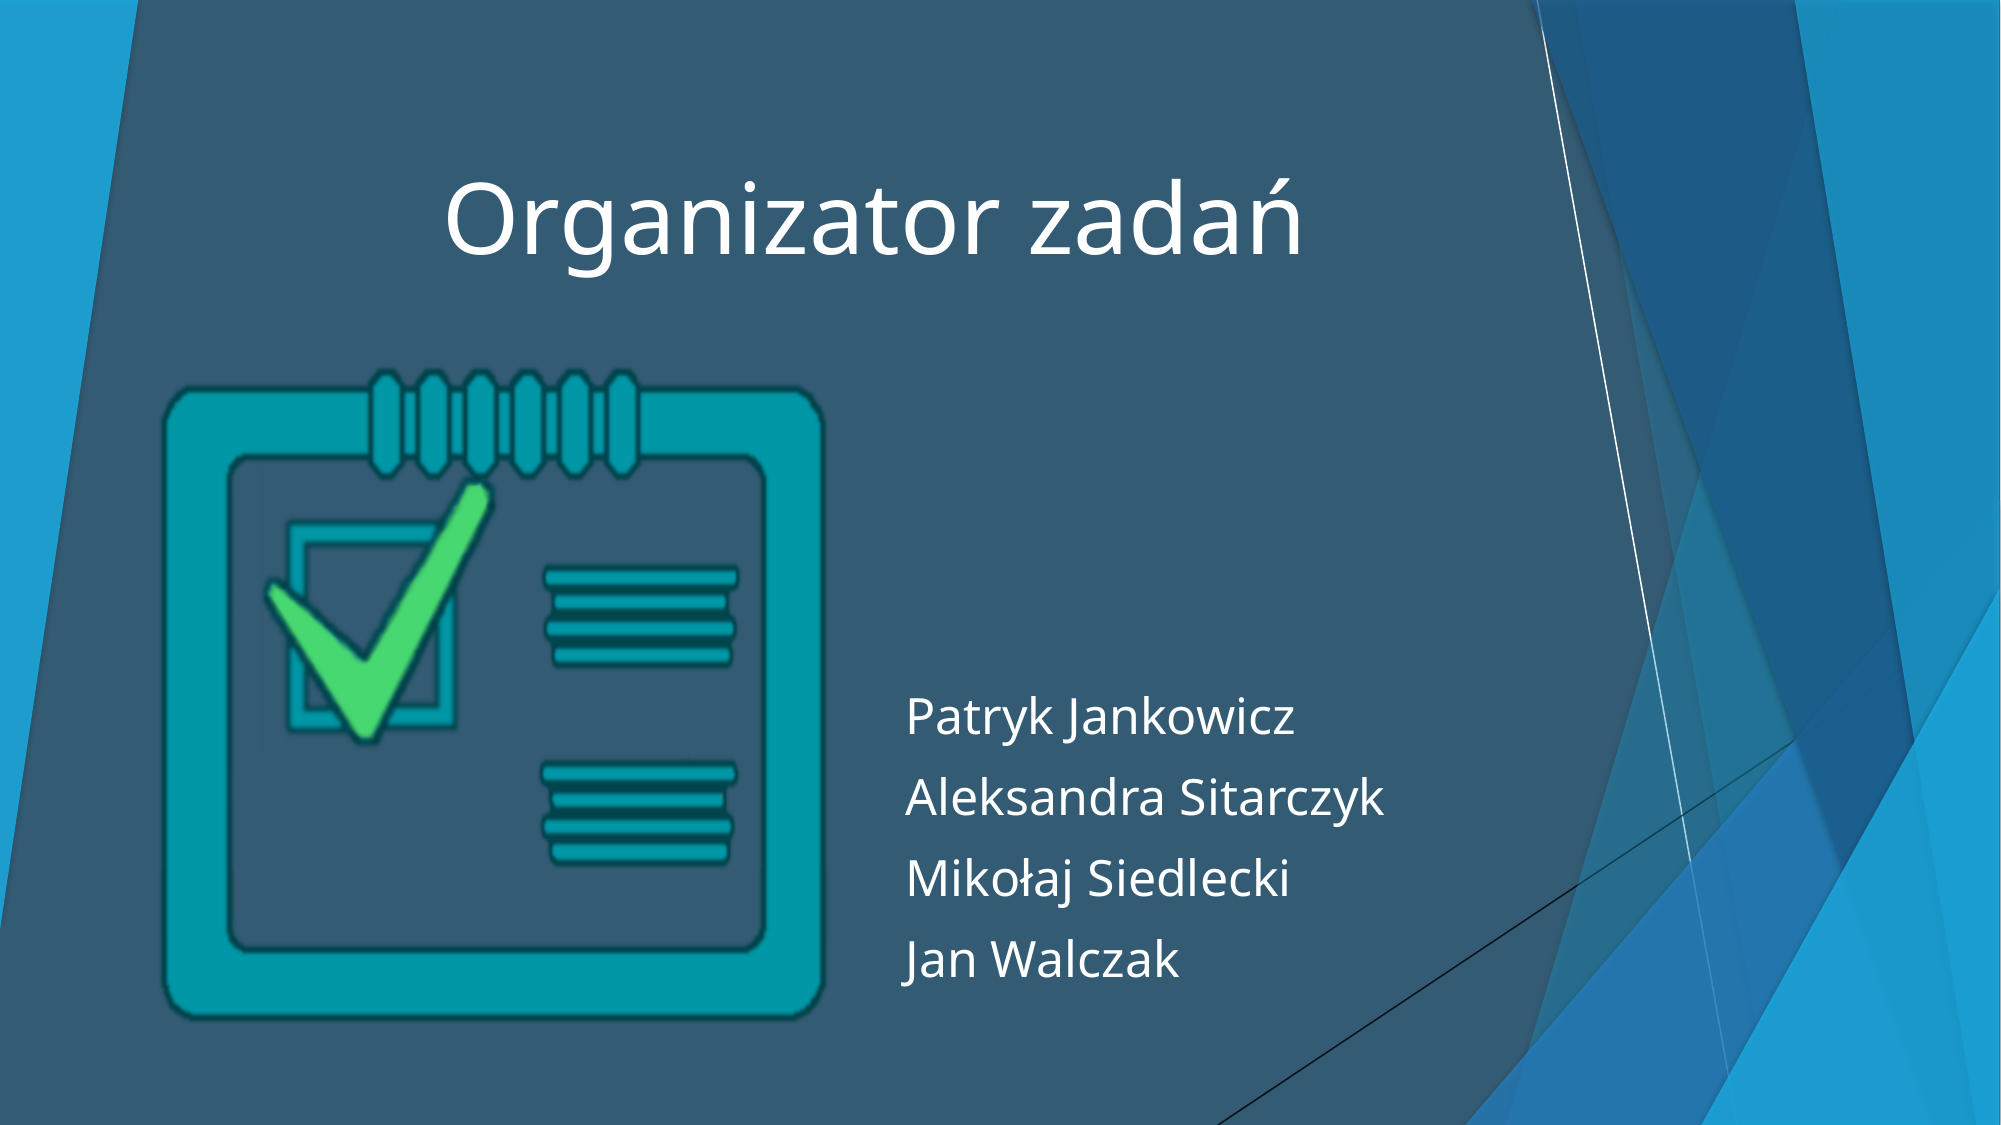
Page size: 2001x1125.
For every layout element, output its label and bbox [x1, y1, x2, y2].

text_box [0, 0, 2000, 1125]
picture [145, 356, 838, 1055]
